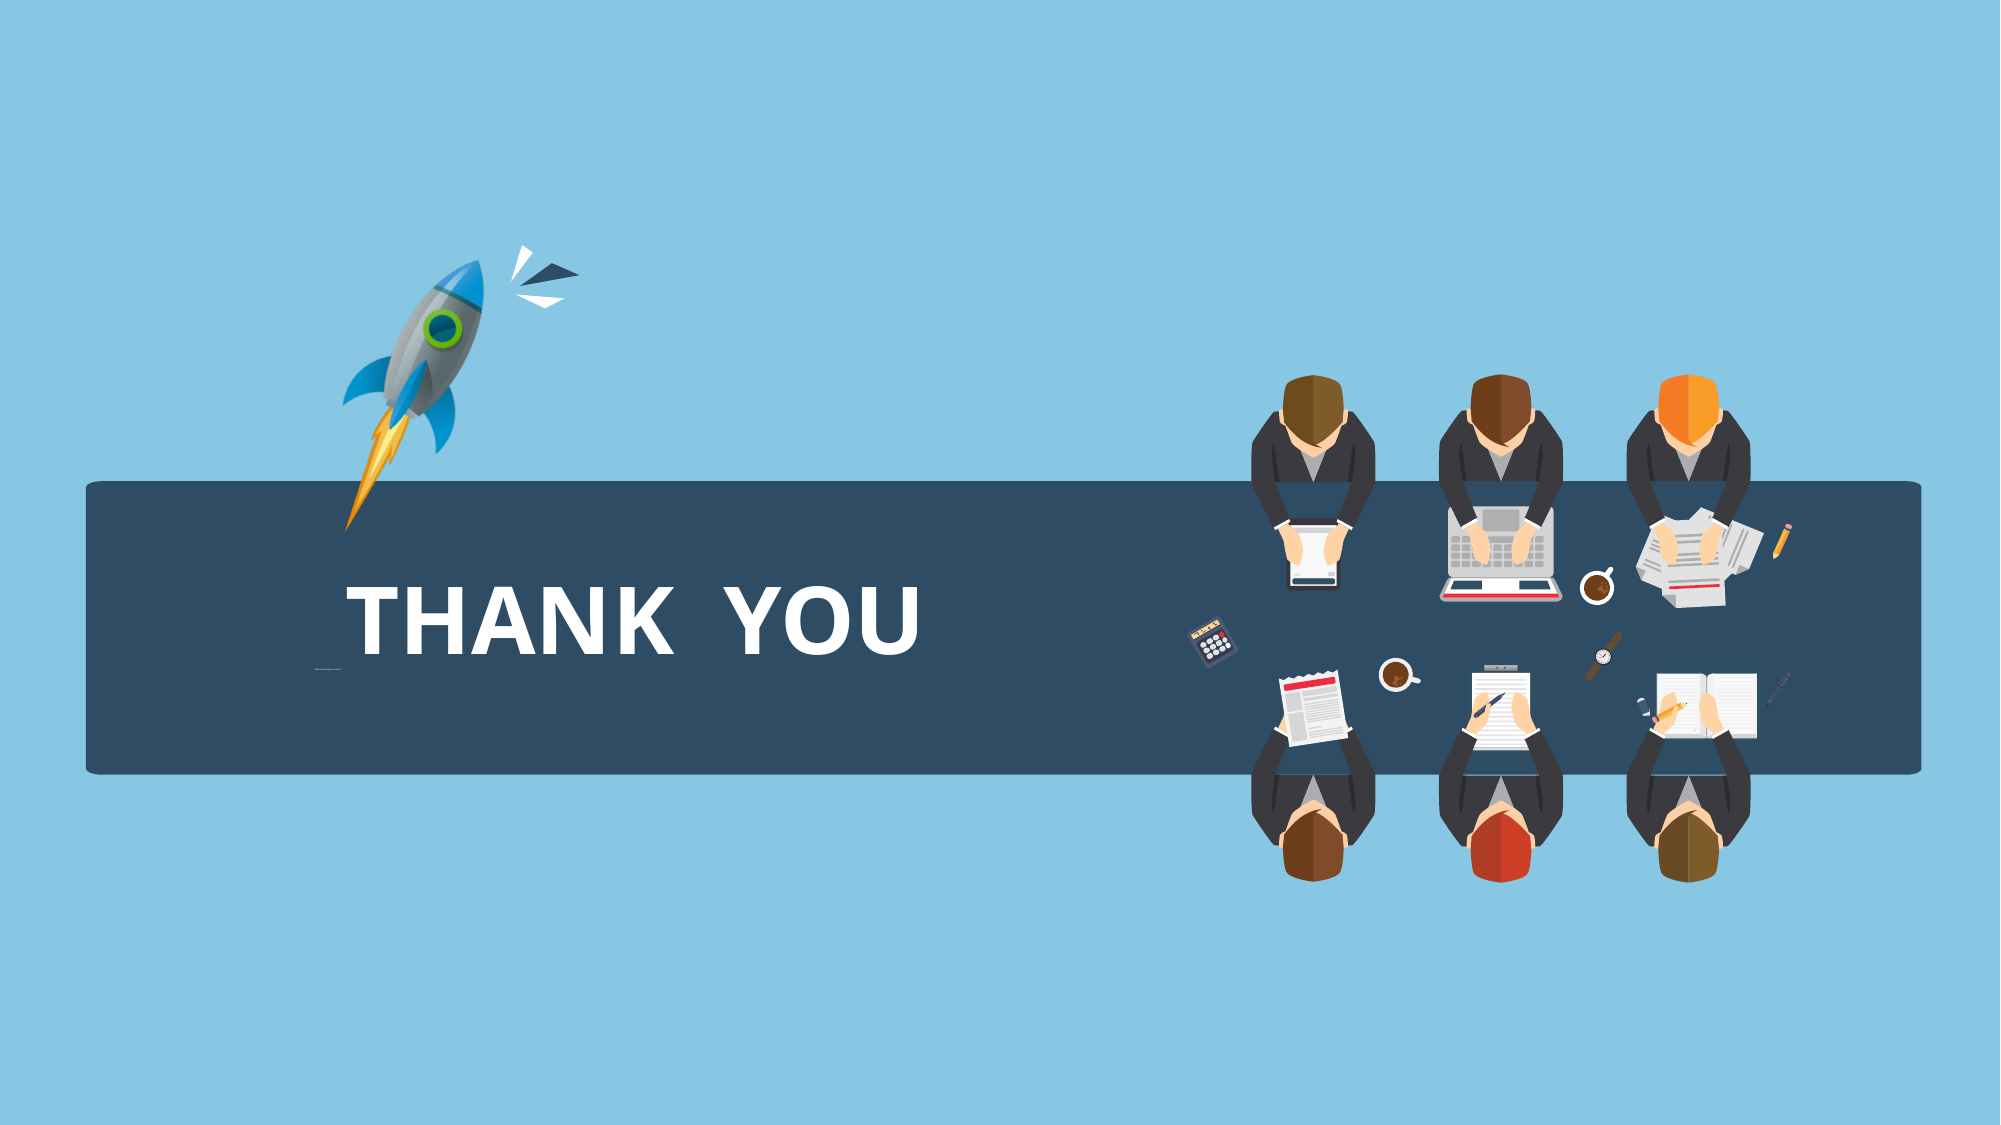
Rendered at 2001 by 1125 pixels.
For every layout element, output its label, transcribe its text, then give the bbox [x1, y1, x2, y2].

text_box [522, 261, 583, 287]
text_box [522, 293, 569, 310]
text_box THANK YOU [330, 553, 1014, 661]
text_box [1838, 481, 1922, 775]
picture [273, 243, 550, 550]
text_box https://study.wjszzx.com.cn/ [300, 661, 1129, 679]
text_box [1164, 374, 1838, 883]
text_box [85, 481, 1164, 775]
text_box [515, 243, 535, 269]
